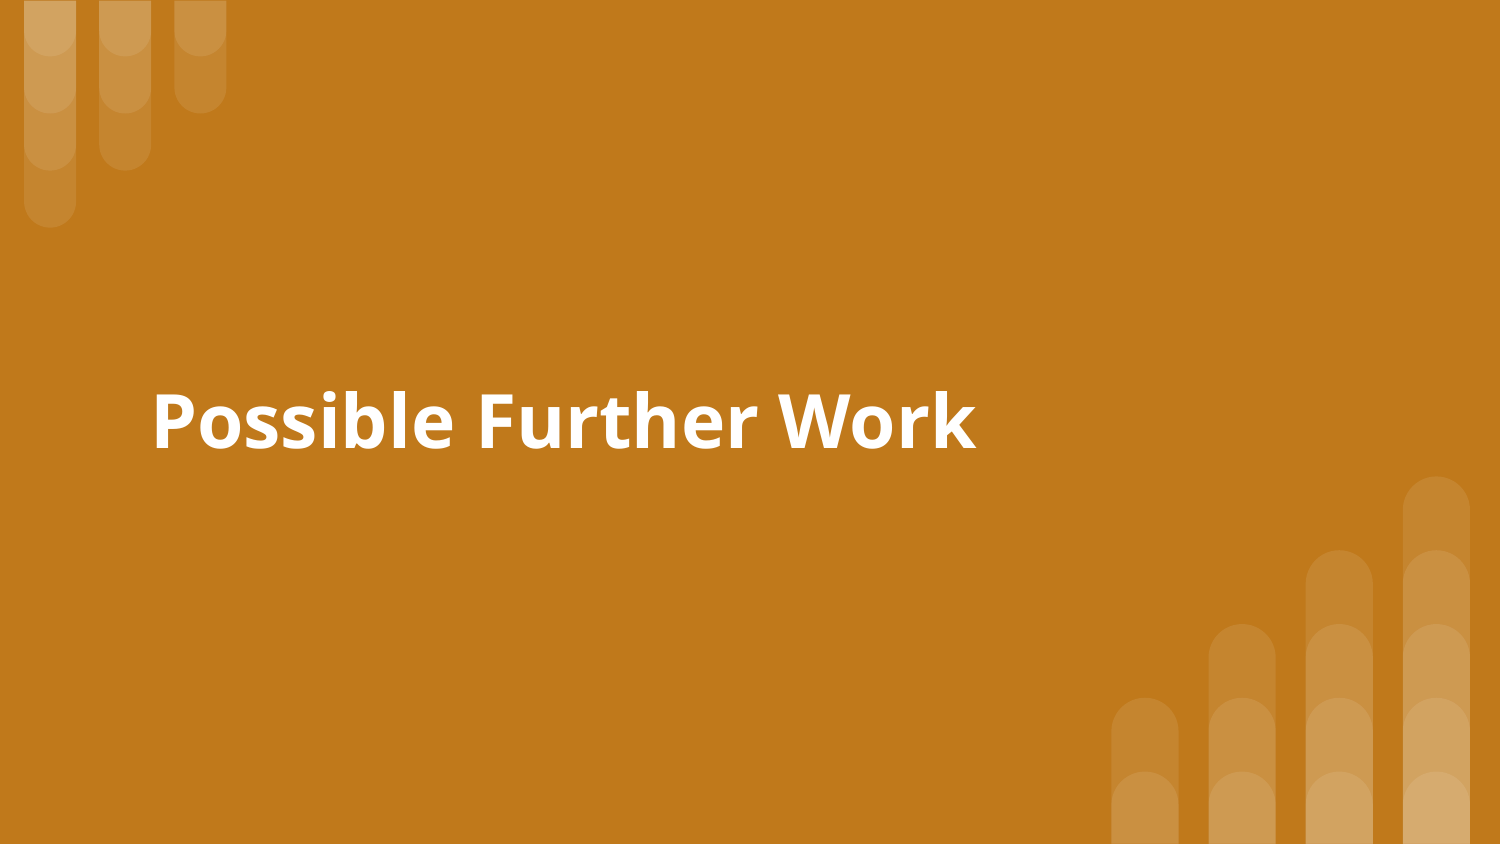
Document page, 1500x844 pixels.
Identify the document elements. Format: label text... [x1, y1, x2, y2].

title Possible Further Work [135, 264, 1097, 572]
